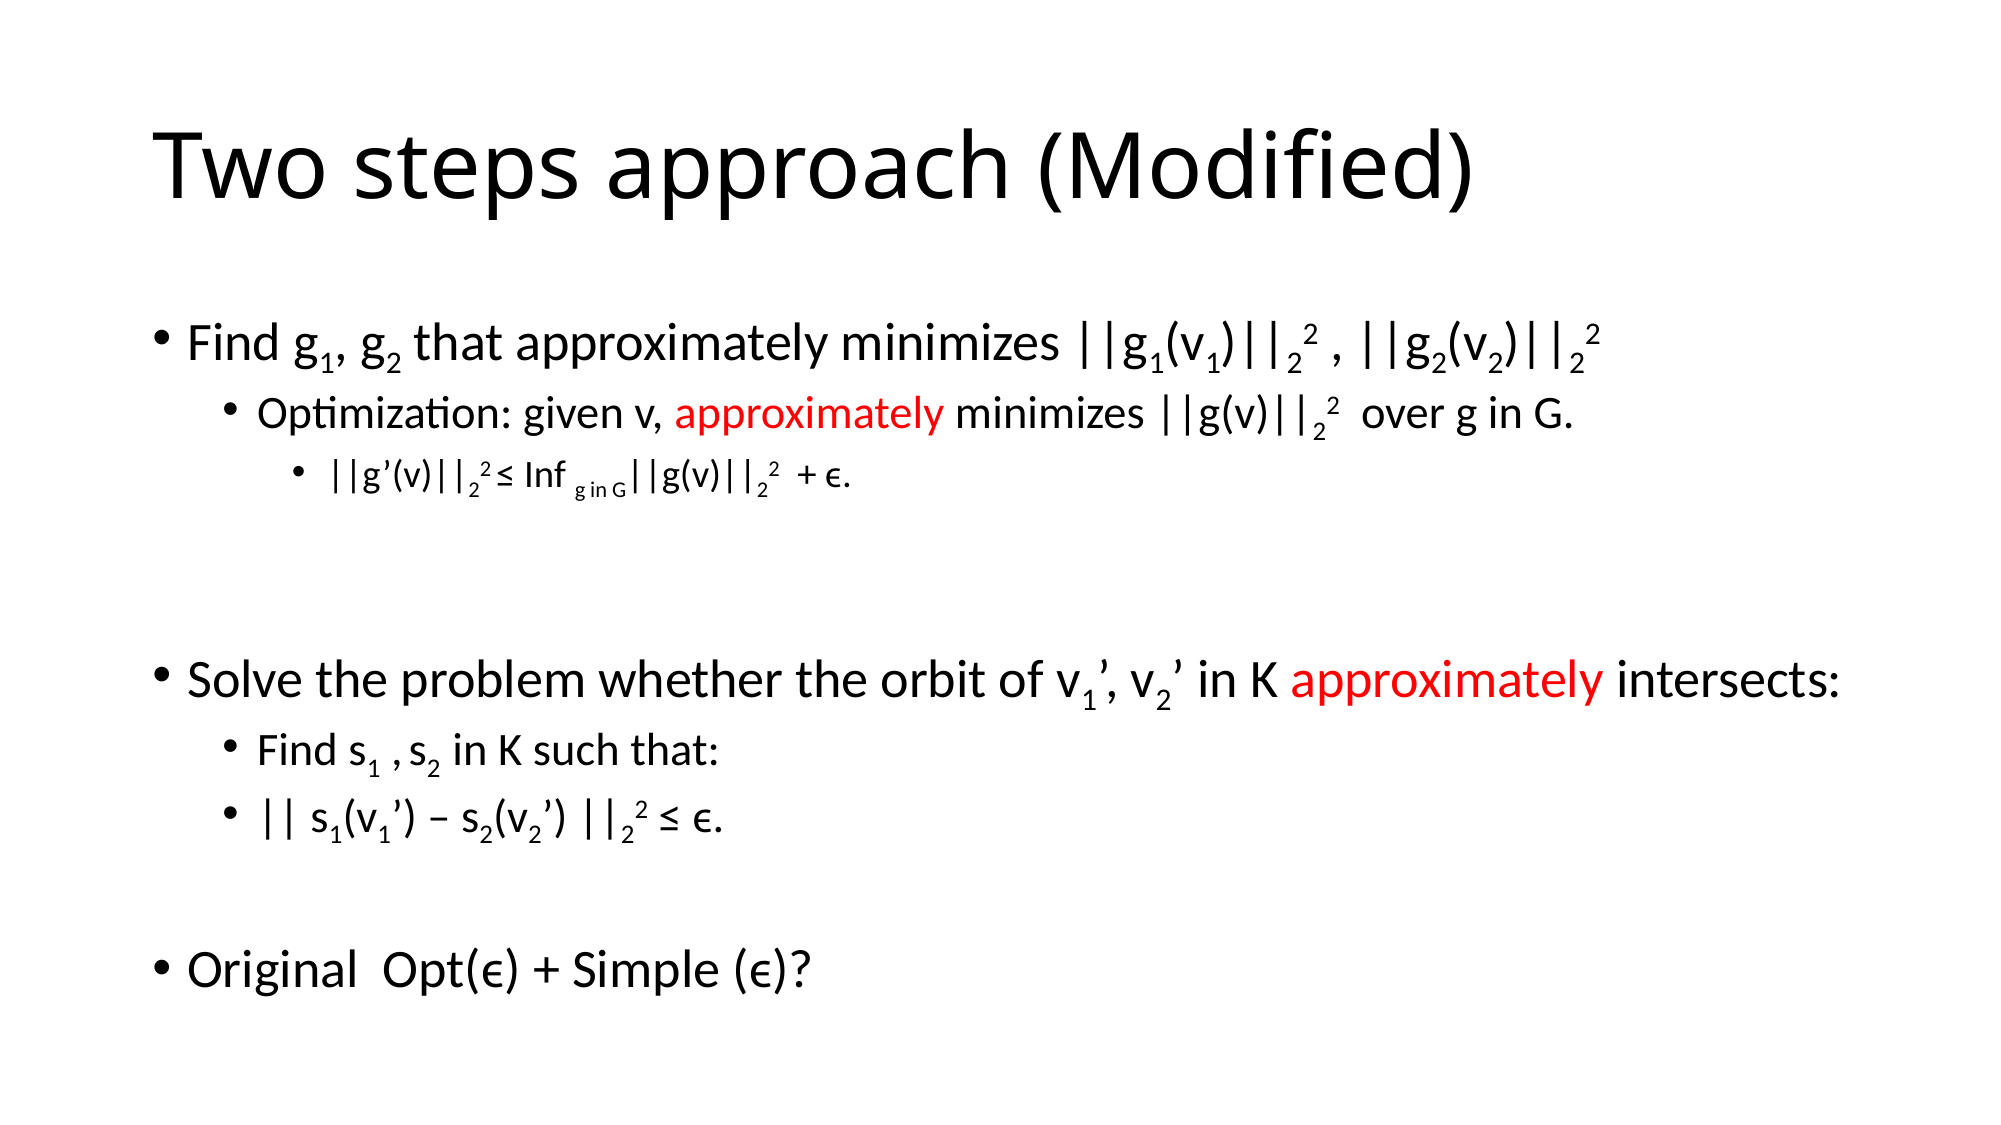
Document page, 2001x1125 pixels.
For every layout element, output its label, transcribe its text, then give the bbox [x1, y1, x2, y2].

title Two steps approach (Modified) [137, 59, 1863, 278]
